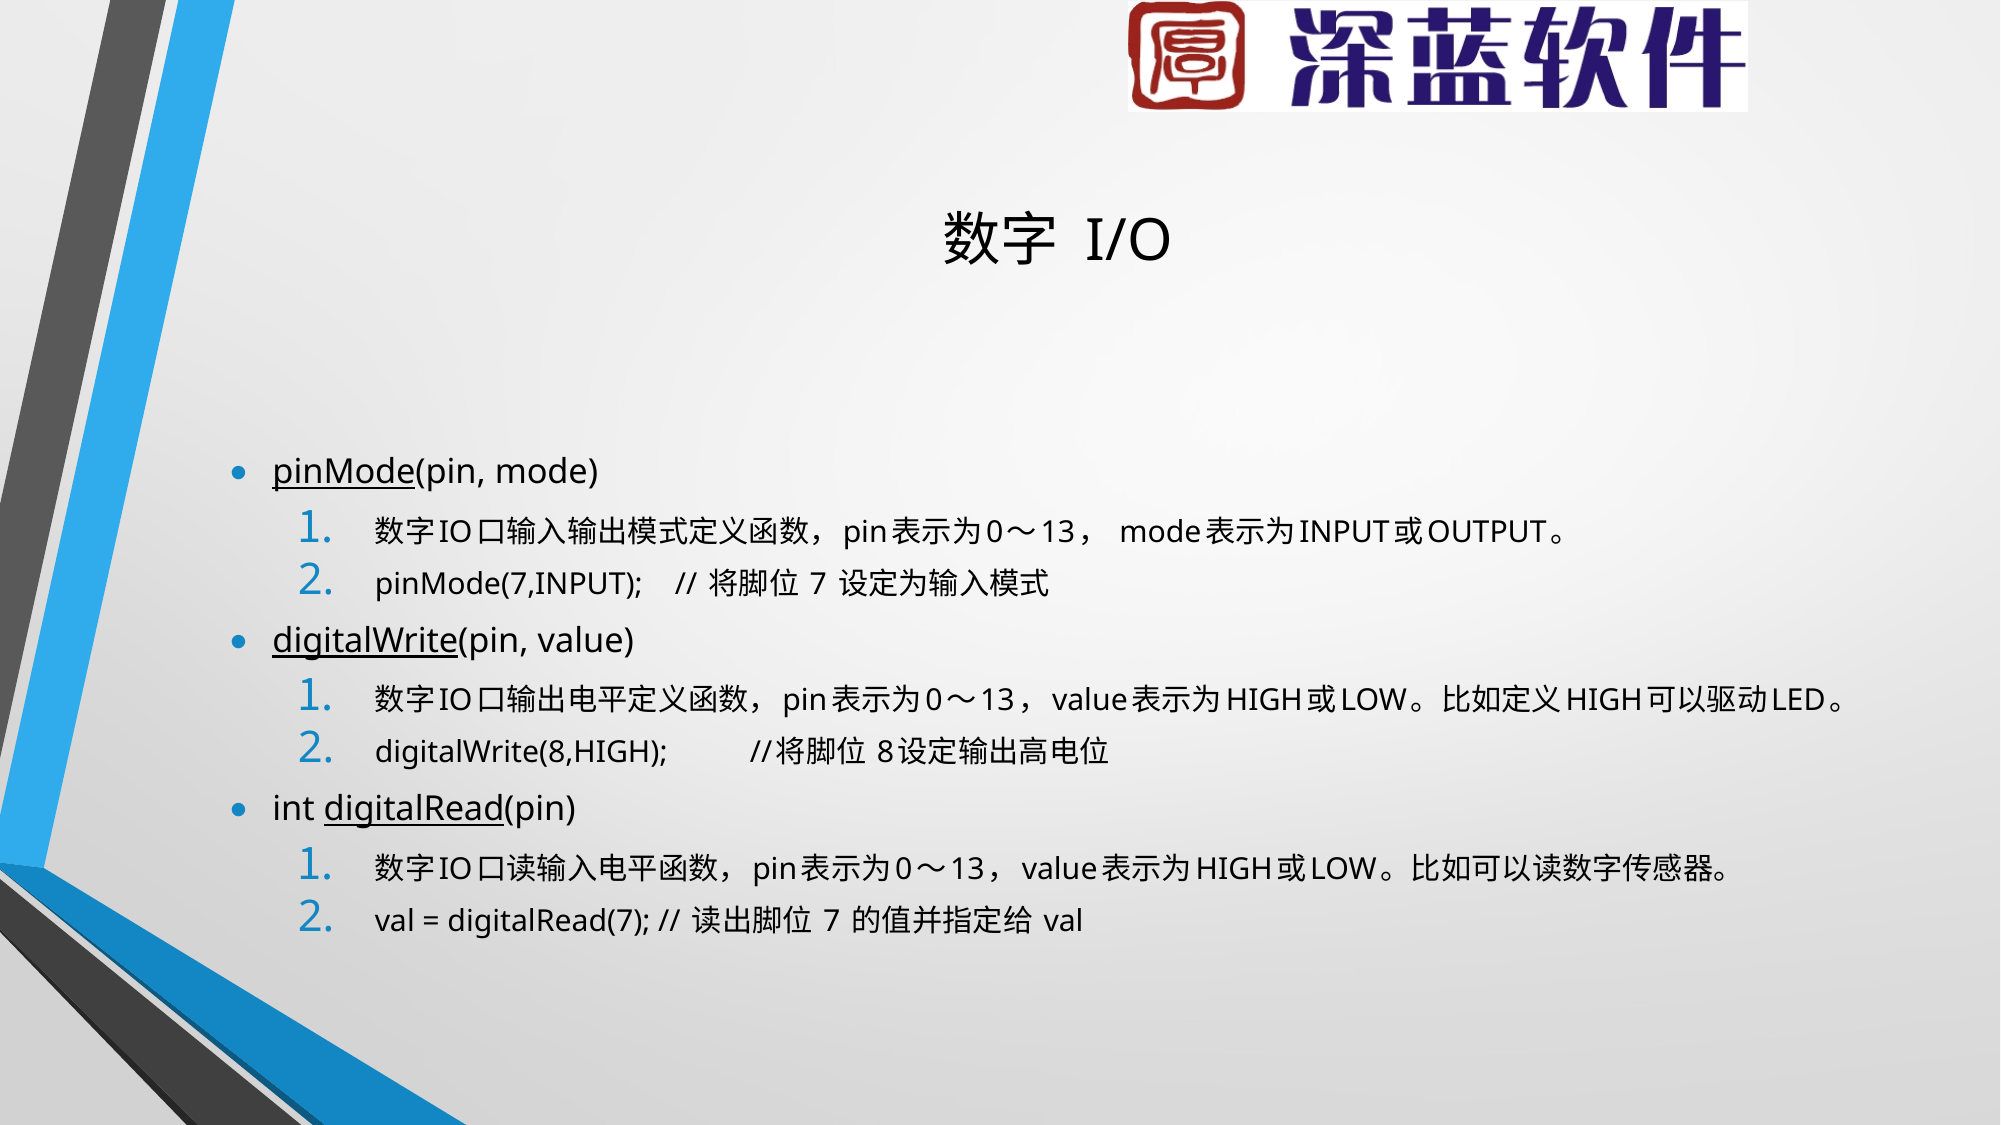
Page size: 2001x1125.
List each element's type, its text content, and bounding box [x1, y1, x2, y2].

picture [1127, 0, 1748, 112]
list pinMode(pin, mode) 数字IO口输入输出模式定义函数，pin表示为0～13， mode表示为INPUT或OUTPUT。 pinMode(7,INPUT); // 将脚位 7 设定为输入模式 digitalWrite(pin, value) 数字IO口输出电平定义函数，pin表示为0～13，value表示为HIGH或LOW。比如定义HIGH可以驱动LED。 digitalWrite(8,HIGH); //将脚位 8设定输出高电位 int digitalRead(pin) 数字IO口读输入电平函数，pin表示为0～13，value表示为HIGH或LOW。比如可以读数字传感器。 val = digitalRead(7); // 读出脚位 7 的值并指定给 val [214, 437, 1900, 985]
title 数字 I/O [214, 75, 1900, 400]
